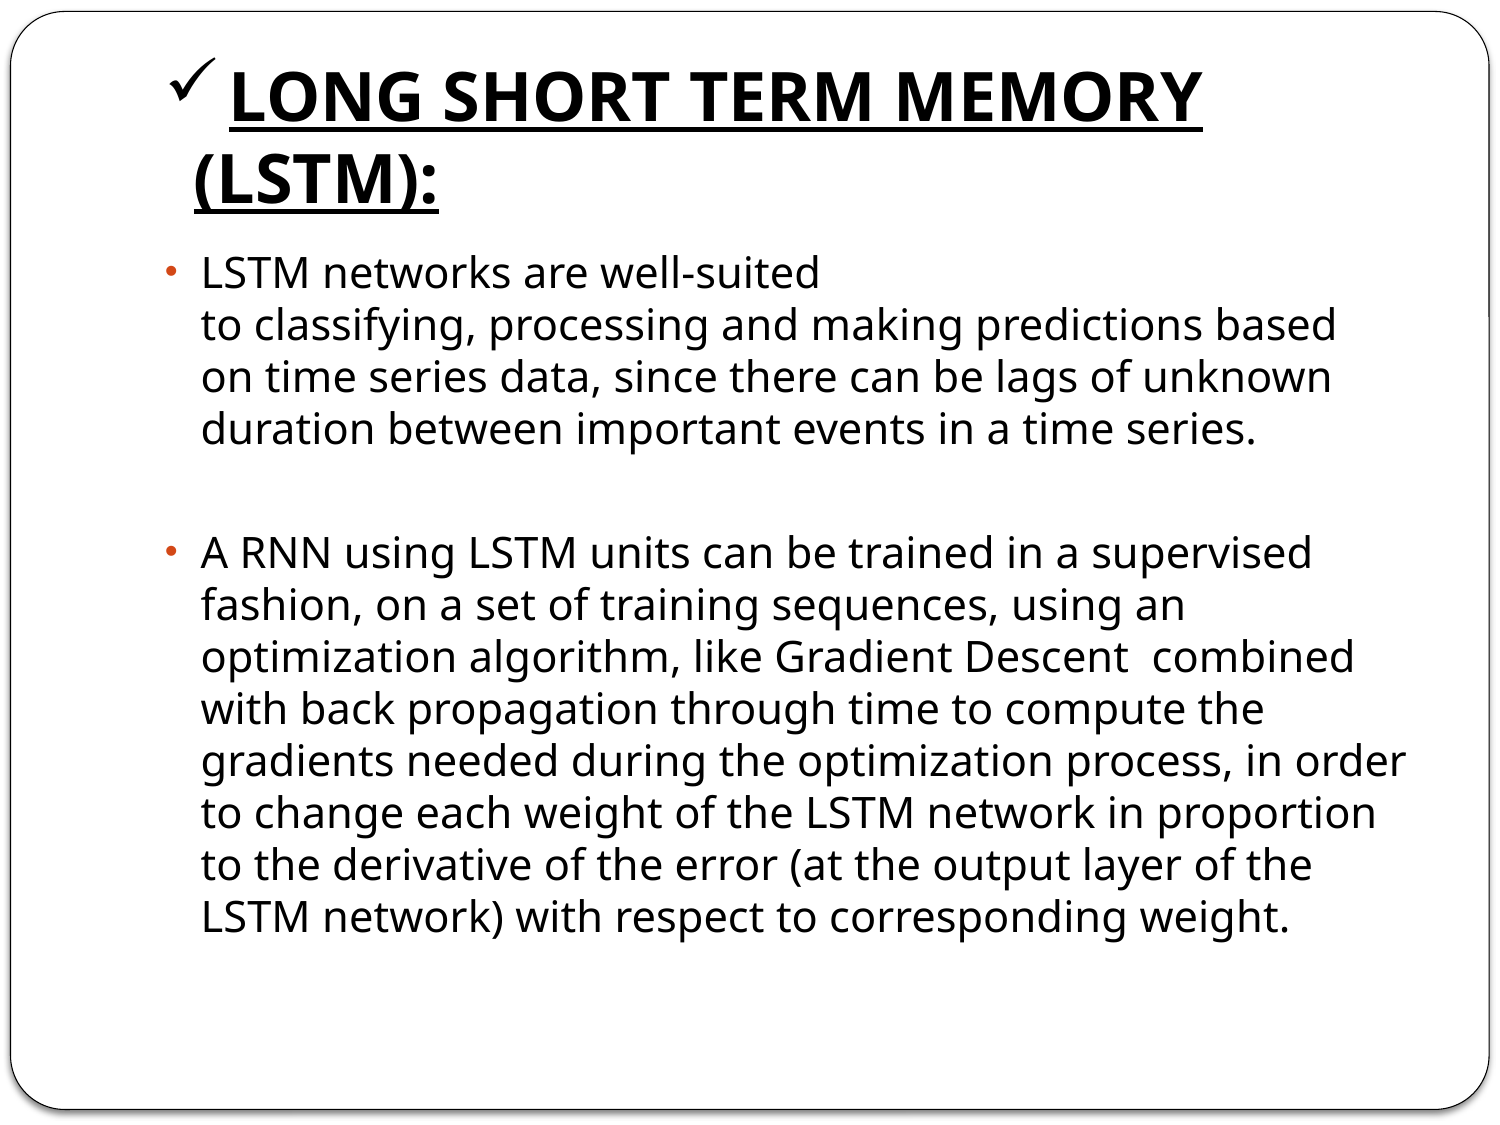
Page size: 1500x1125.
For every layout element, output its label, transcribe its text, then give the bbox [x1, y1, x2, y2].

list LSTM networks are well-suited to classifying, processing and making predictions based on time series data, since there can be lags of unknown duration between important events in a time series. A RNN using LSTM units can be trained in a supervised fashion, on a set of training sequences, using an optimization algorithm, like Gradient Descent combined with back propagation through time to compute the gradients needed during the optimization process, in order to change each weight of the LSTM network in proportion to the derivative of the error (at the output layer of the LSTM network) with respect to corresponding weight. [150, 237, 1425, 988]
title LONG SHORT TERM MEMORY (LSTM): [150, 45, 1425, 233]
